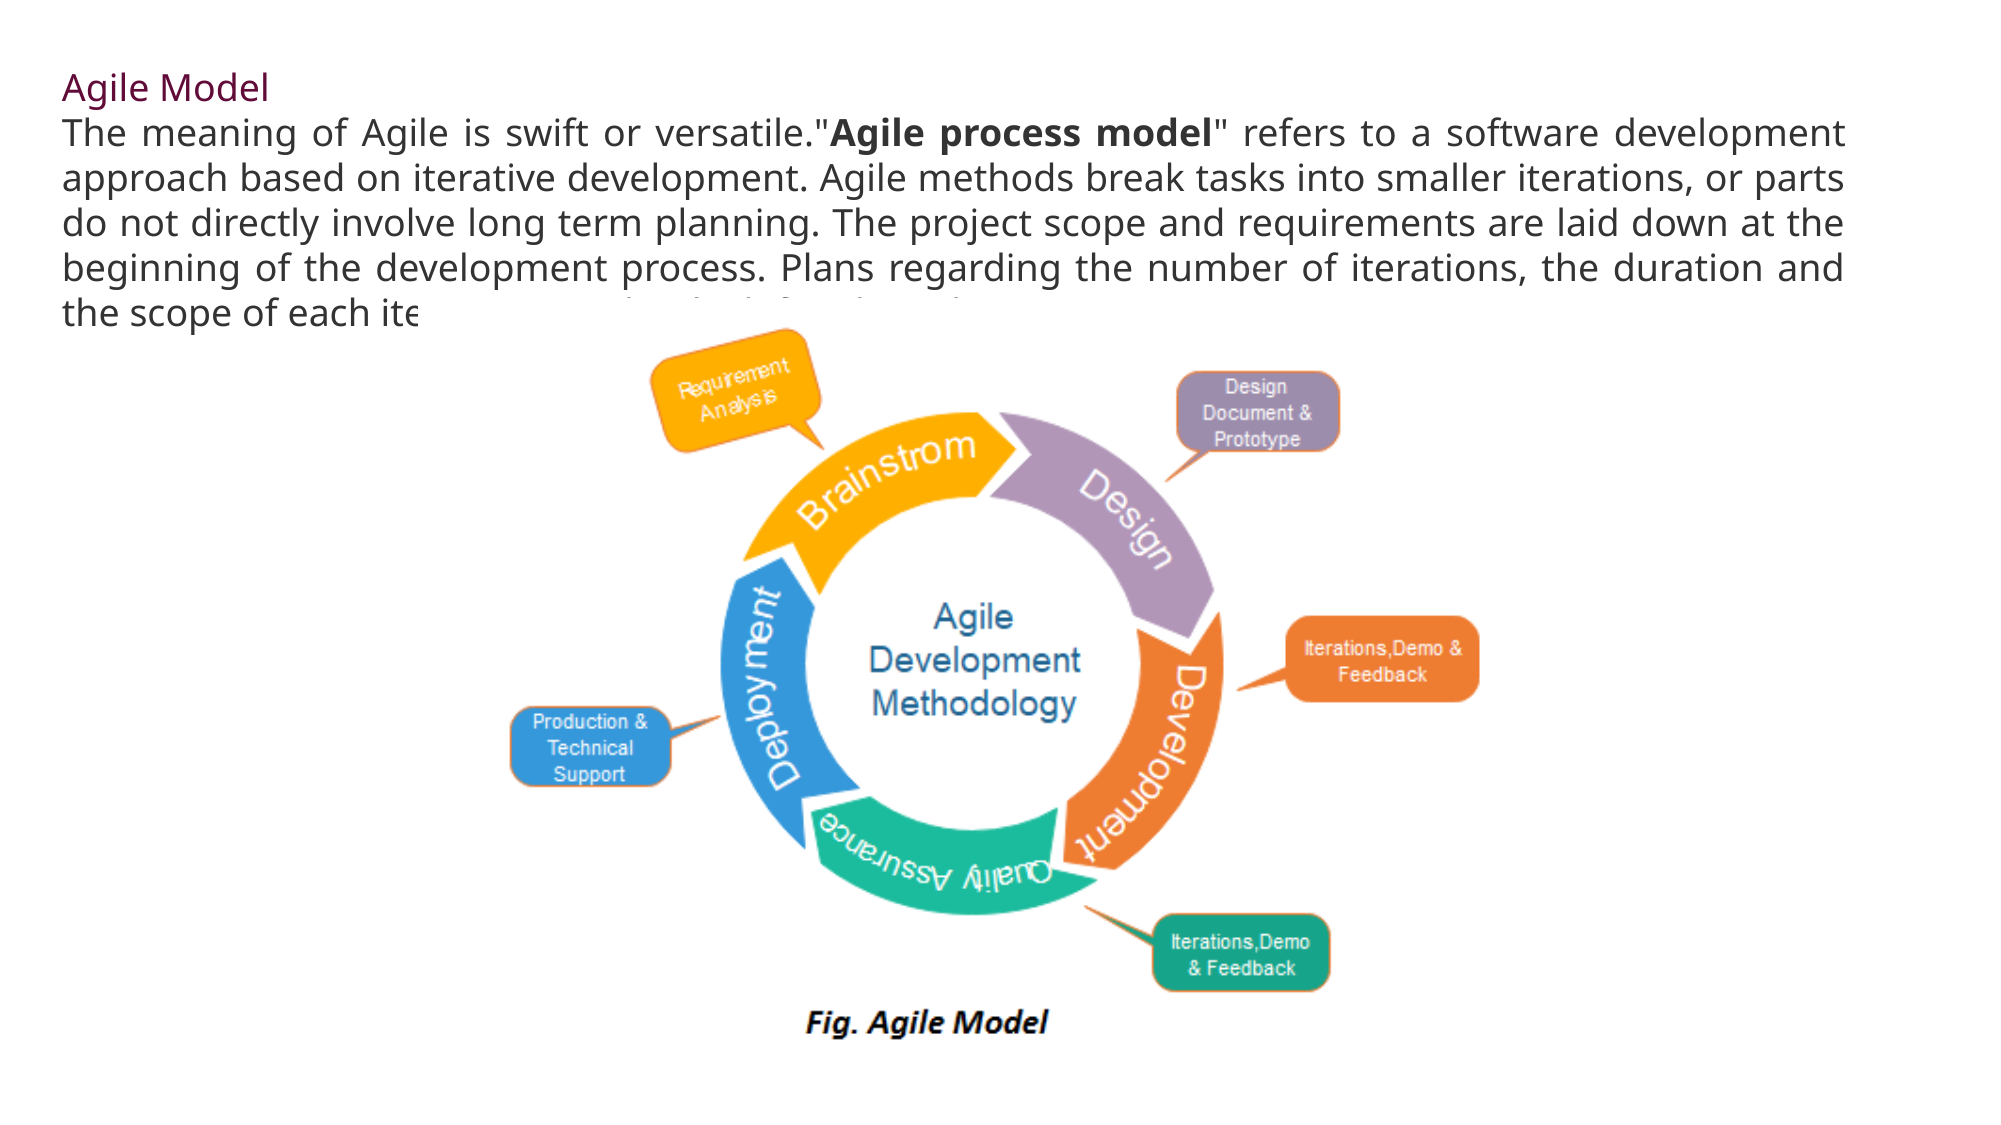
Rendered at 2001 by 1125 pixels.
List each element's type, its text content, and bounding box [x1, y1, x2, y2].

text_box Agile Model The meaning of Agile is swift or versatile."Agile process model" refers to a software development approach based on iterative development. Agile methods break tasks into smaller iterations, or parts do not directly involve long term planning. The project scope and requirements are laid down at the beginning of the development process. Plans regarding the number of iterations, the duration and the scope of each iteration are clearly defined in advance. [47, 56, 1862, 342]
picture [418, 298, 1495, 1098]
